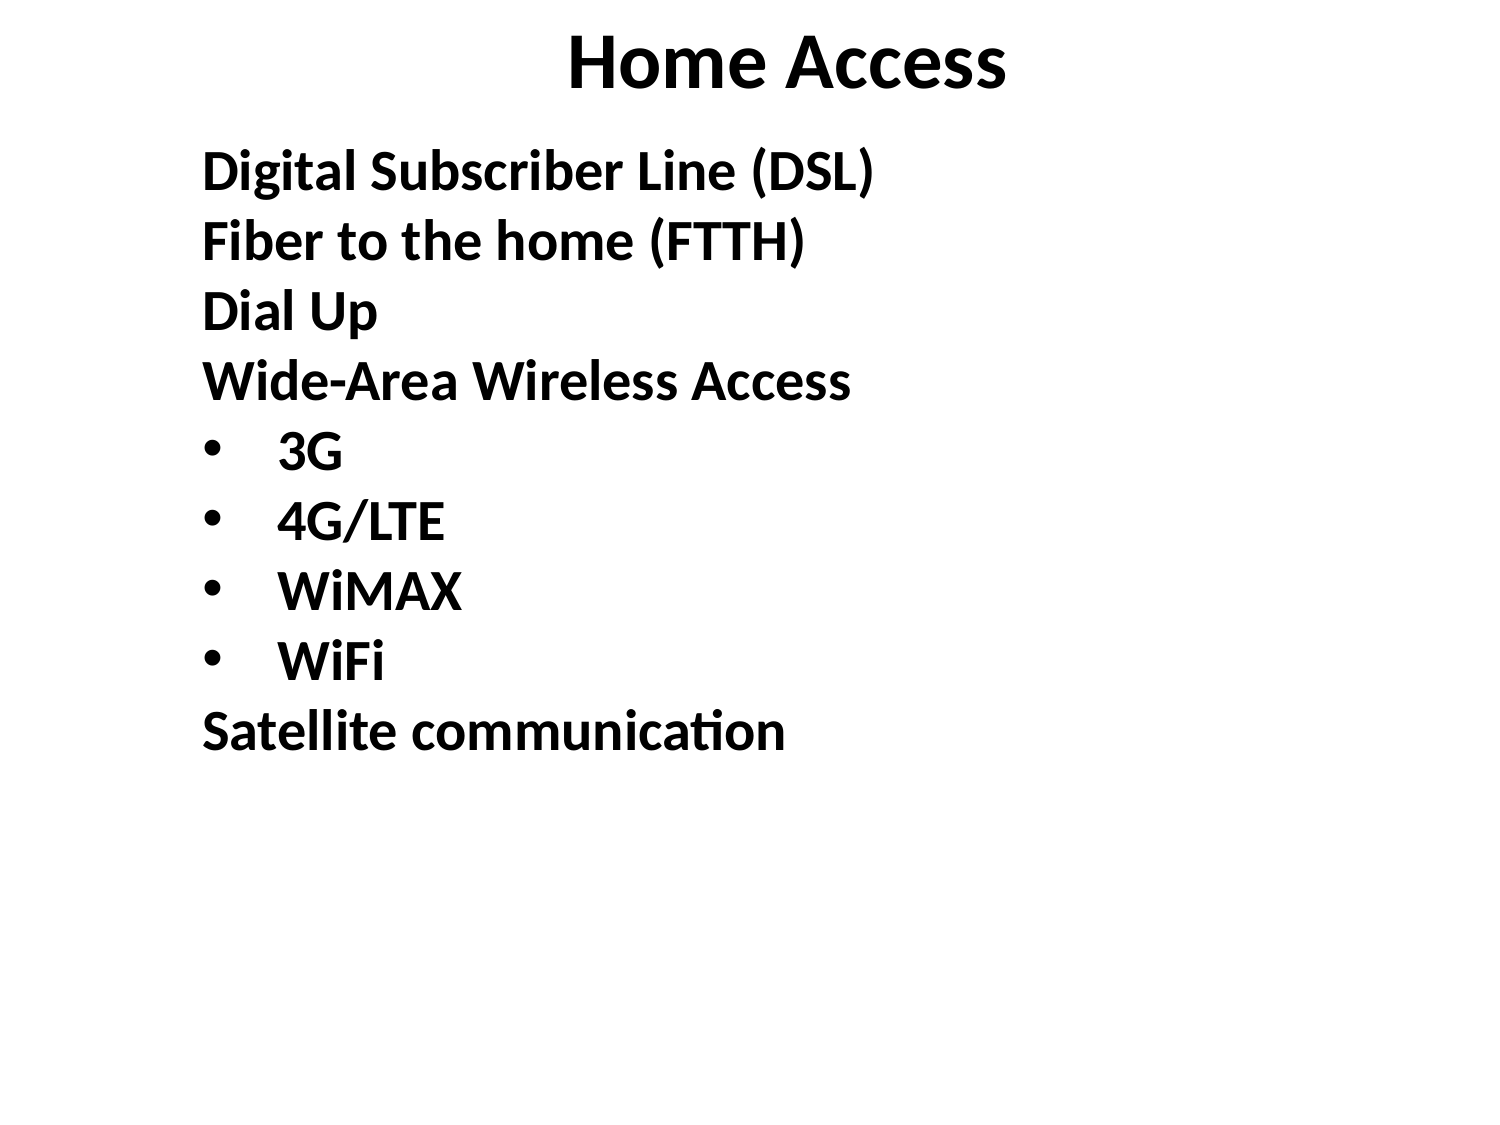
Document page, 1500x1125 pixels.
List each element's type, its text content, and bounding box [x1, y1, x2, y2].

title Home Access [150, 0, 1425, 113]
text_box Digital Subscriber Line (DSL) Fiber to the home (FTTH) Dial Up Wide-Area Wireless Access 3G 4G/LTE WiMAX WiFi Satellite communication [187, 124, 1275, 1120]
